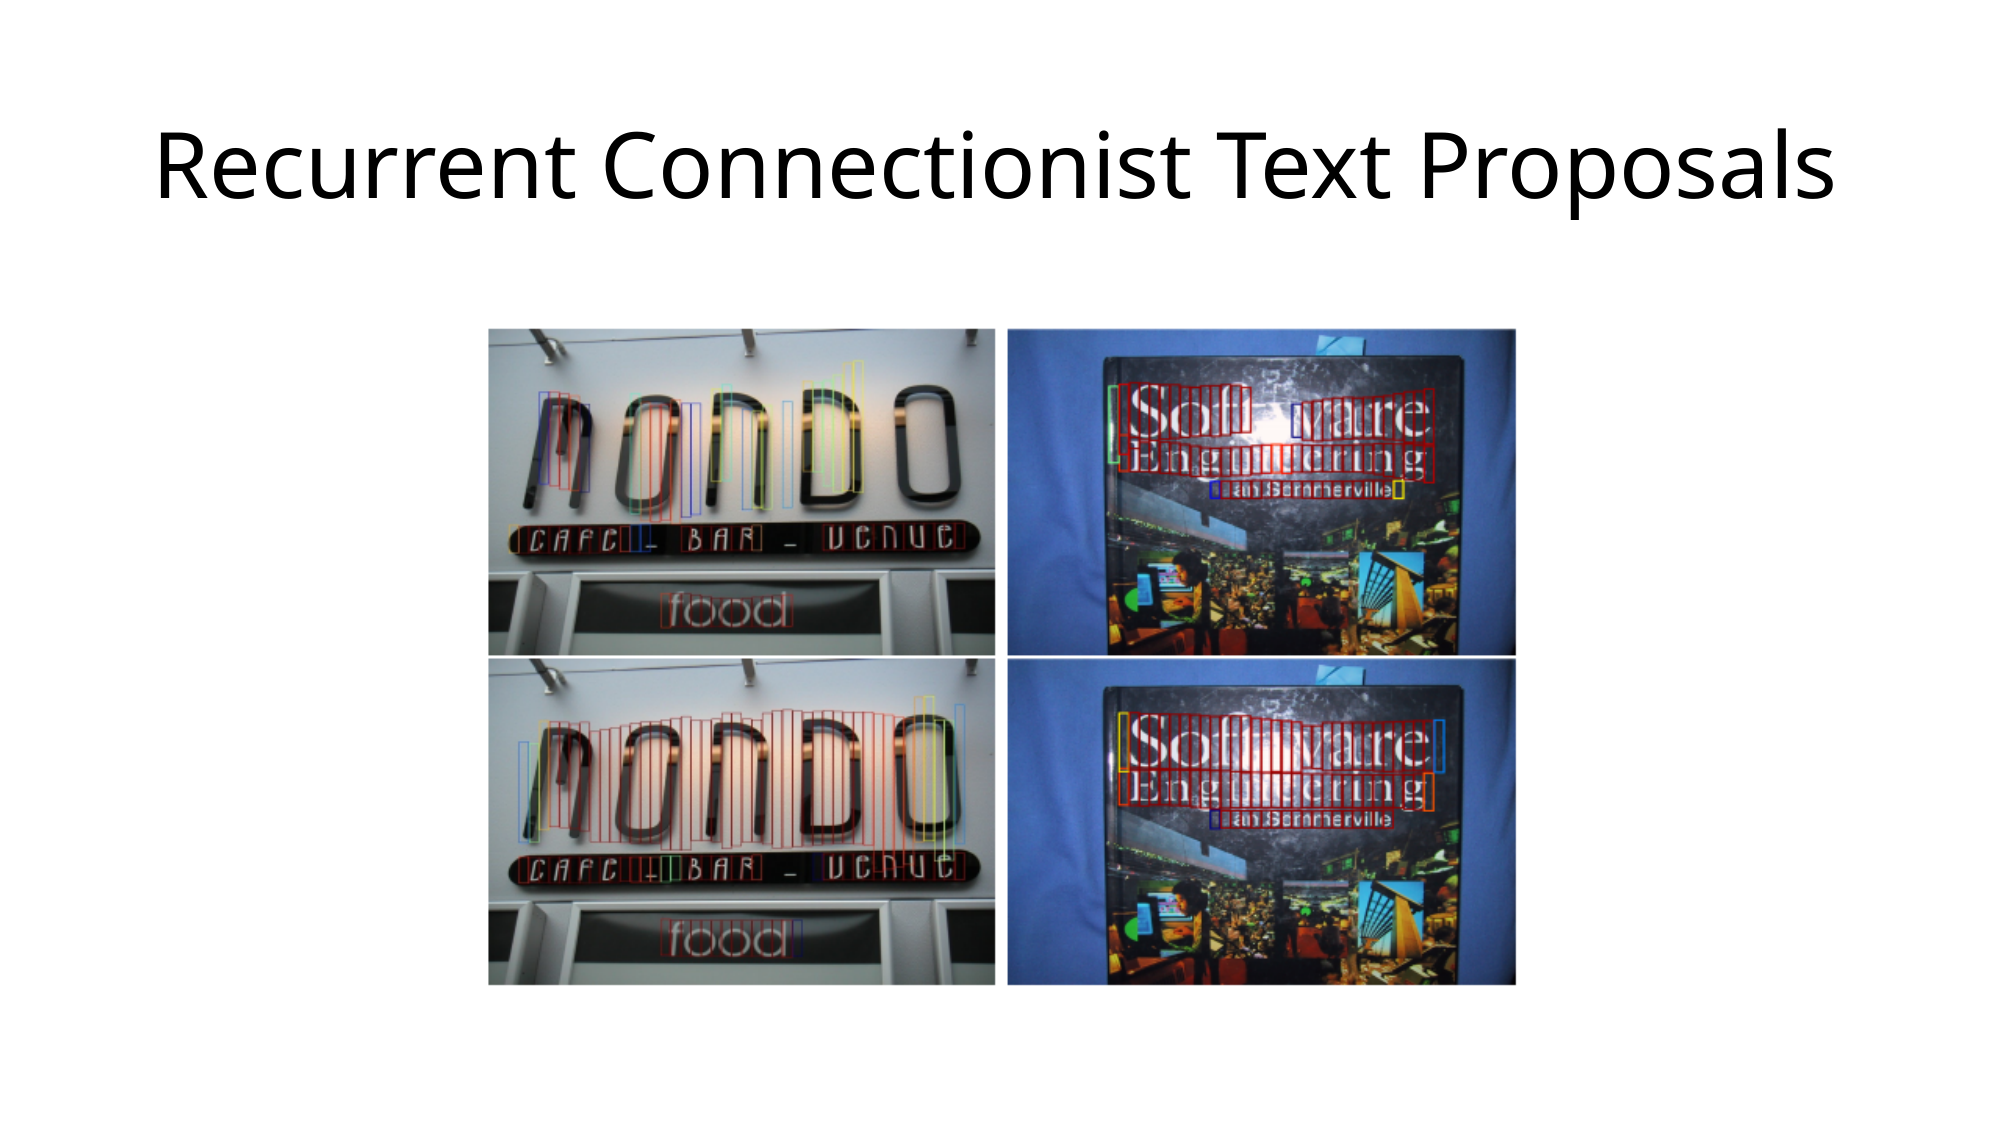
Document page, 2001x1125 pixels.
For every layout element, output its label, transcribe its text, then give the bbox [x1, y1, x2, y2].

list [481, 324, 1519, 989]
title Recurrent Connectionist Text Proposals [137, 59, 1863, 278]
